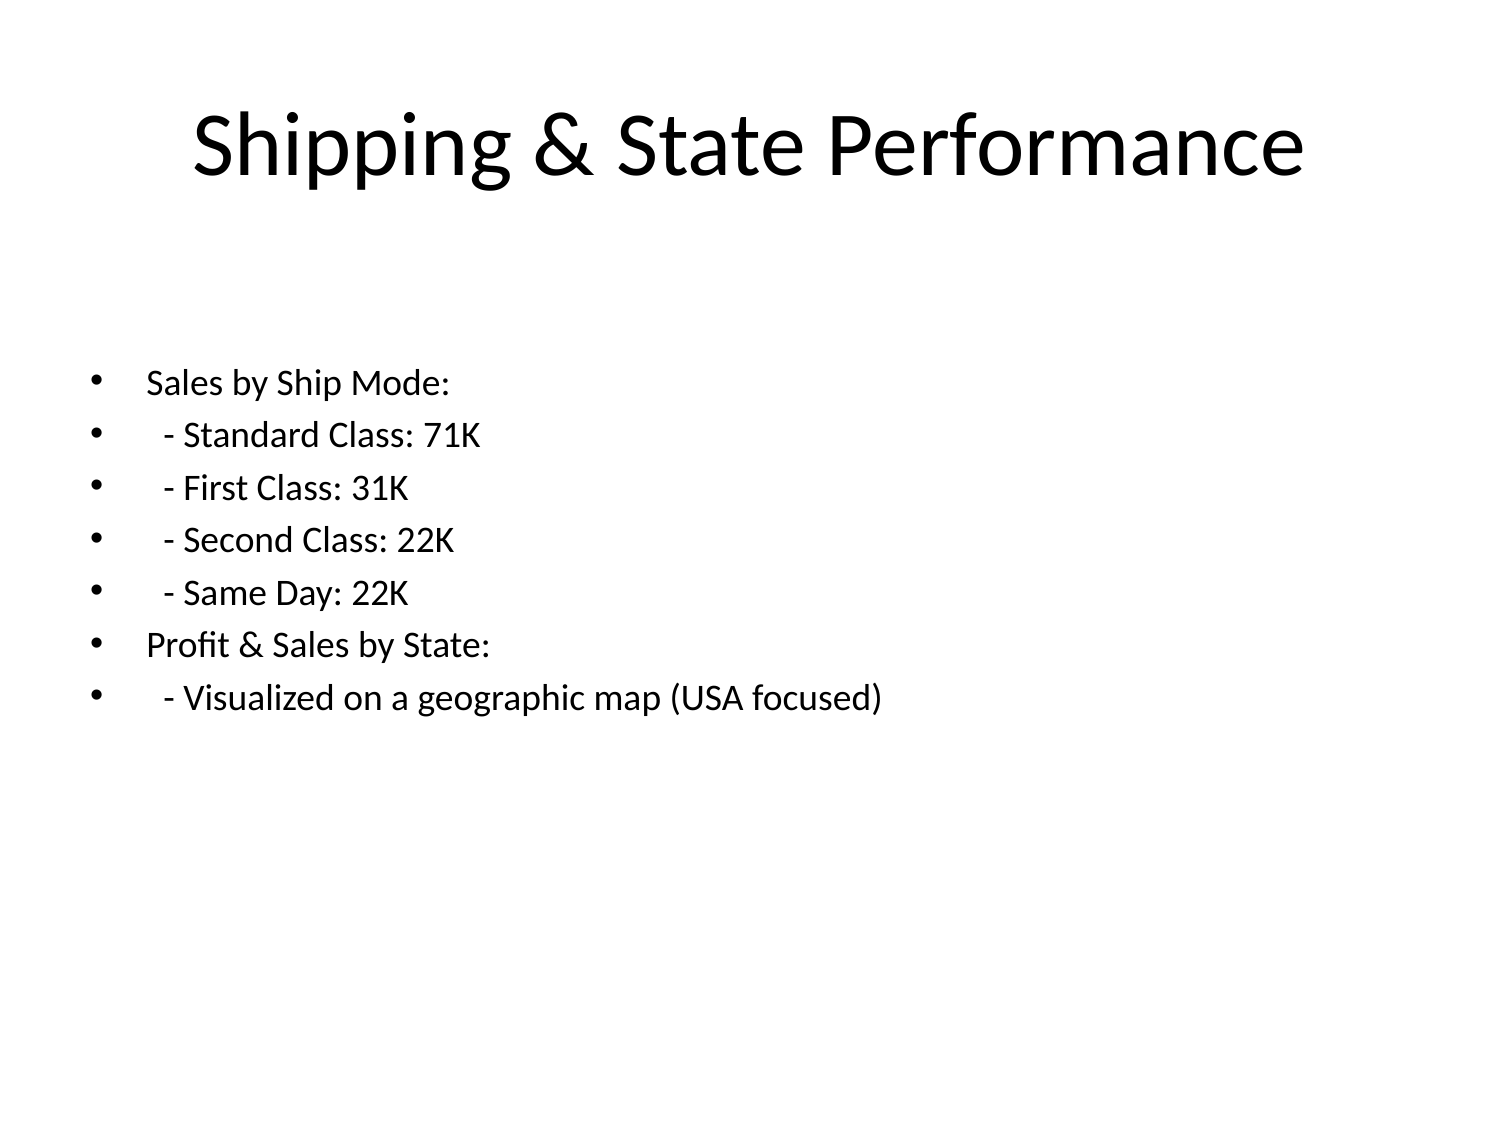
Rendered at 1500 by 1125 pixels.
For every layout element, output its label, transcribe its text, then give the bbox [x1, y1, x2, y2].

list Sales by Ship Mode: - Standard Class: 71K - First Class: 31K - Second Class: 22K - Same Day: 22K Profit & Sales by State: - Visualized on a geographic map (USA focused) [75, 262, 1425, 1005]
title Shipping & State Performance [75, 45, 1425, 233]
